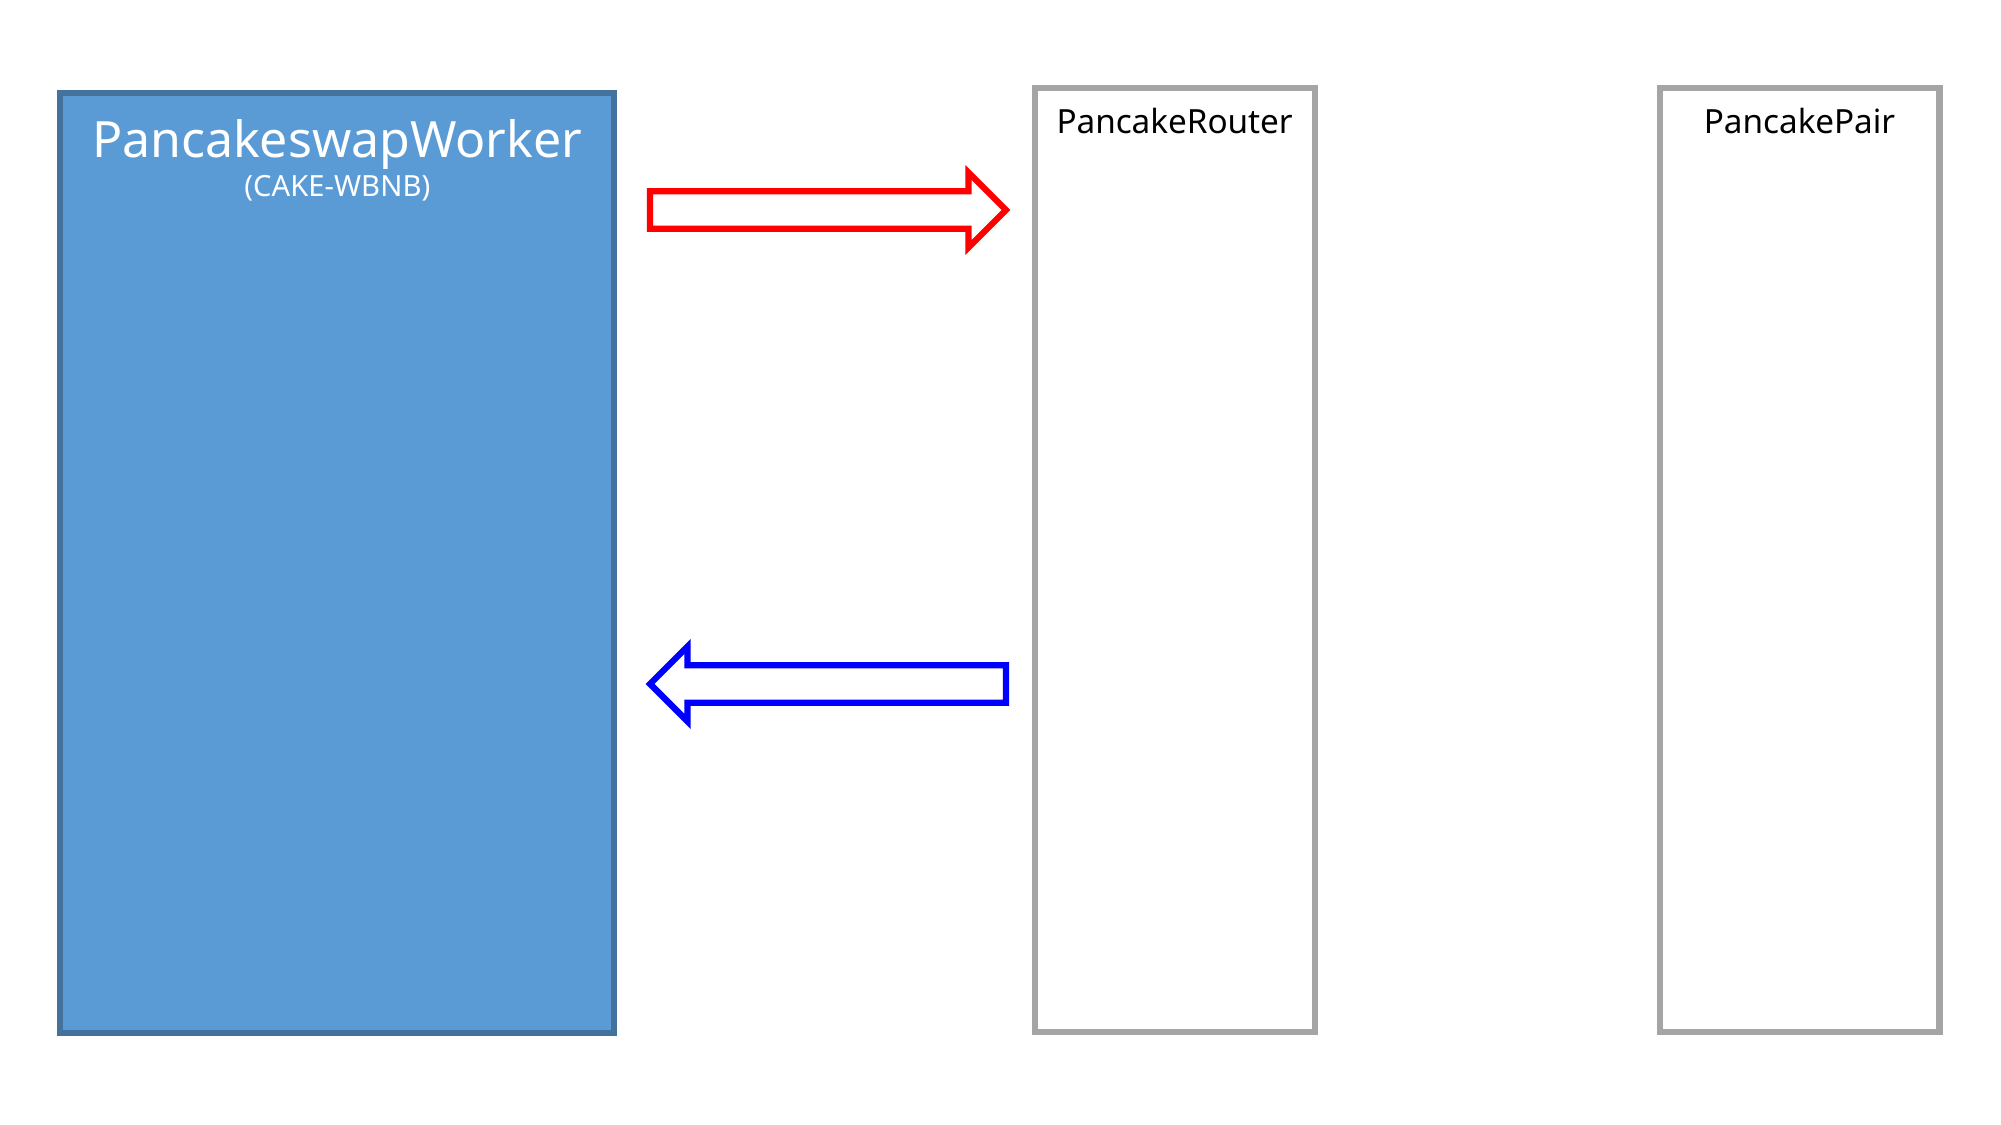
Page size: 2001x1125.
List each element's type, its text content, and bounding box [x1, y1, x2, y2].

text_box [1659, 87, 1941, 1033]
text_box [649, 169, 1008, 250]
text_box PancakeswapWorker (CAKE-WBNB) [53, 99, 622, 210]
text_box PancakeRouter [1034, 92, 1315, 148]
text_box [59, 210, 615, 1034]
text_box PancakePair [1659, 92, 1940, 148]
text_box [59, 92, 615, 99]
text_box [648, 643, 1007, 724]
text_box [1034, 87, 1316, 1033]
